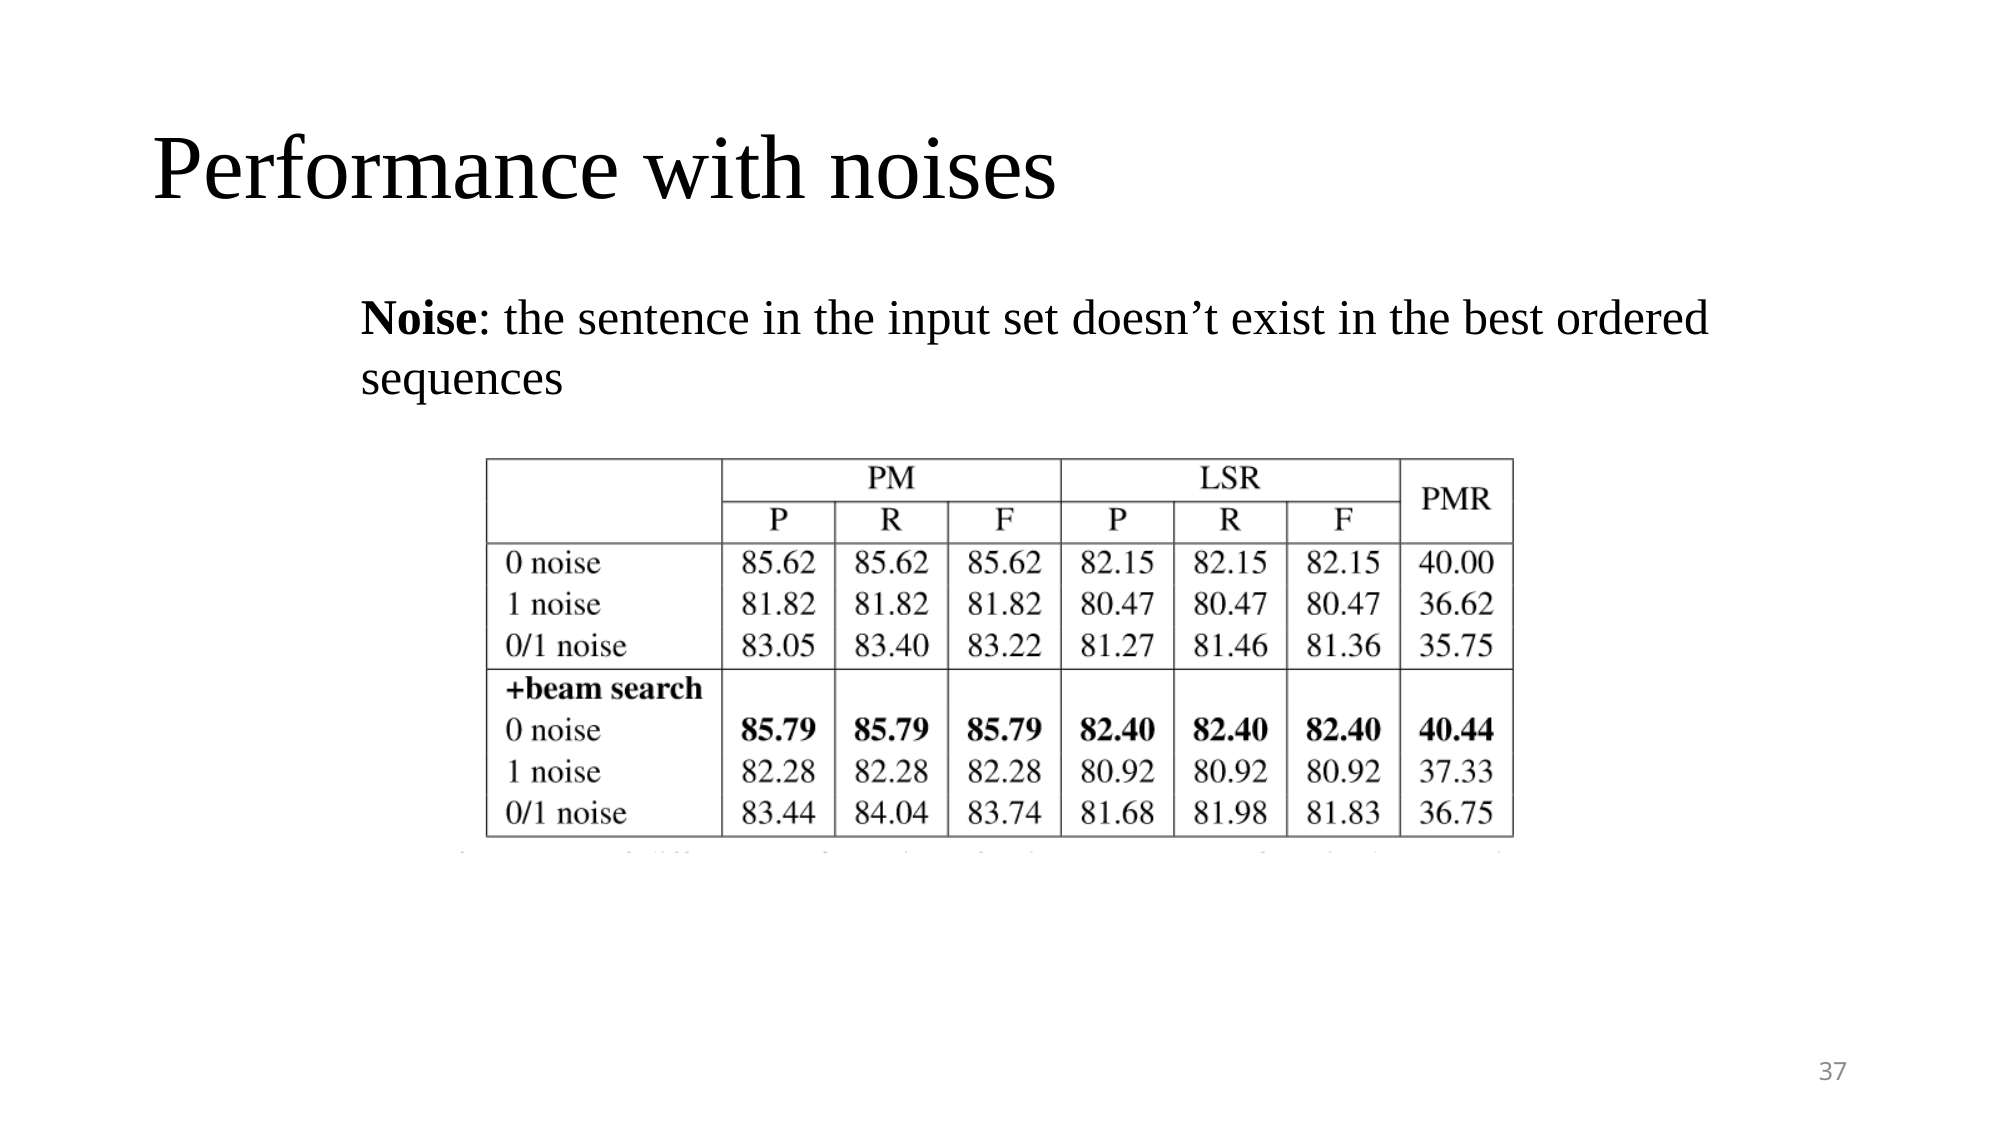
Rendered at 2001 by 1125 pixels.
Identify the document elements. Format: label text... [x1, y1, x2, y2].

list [456, 432, 1544, 853]
text_box Noise: the sentence in the input set doesn’t exist in the best ordered sequences [346, 277, 1778, 412]
title Performance with noises [137, 59, 1863, 278]
slide_number 37 [1412, 1042, 1863, 1103]
